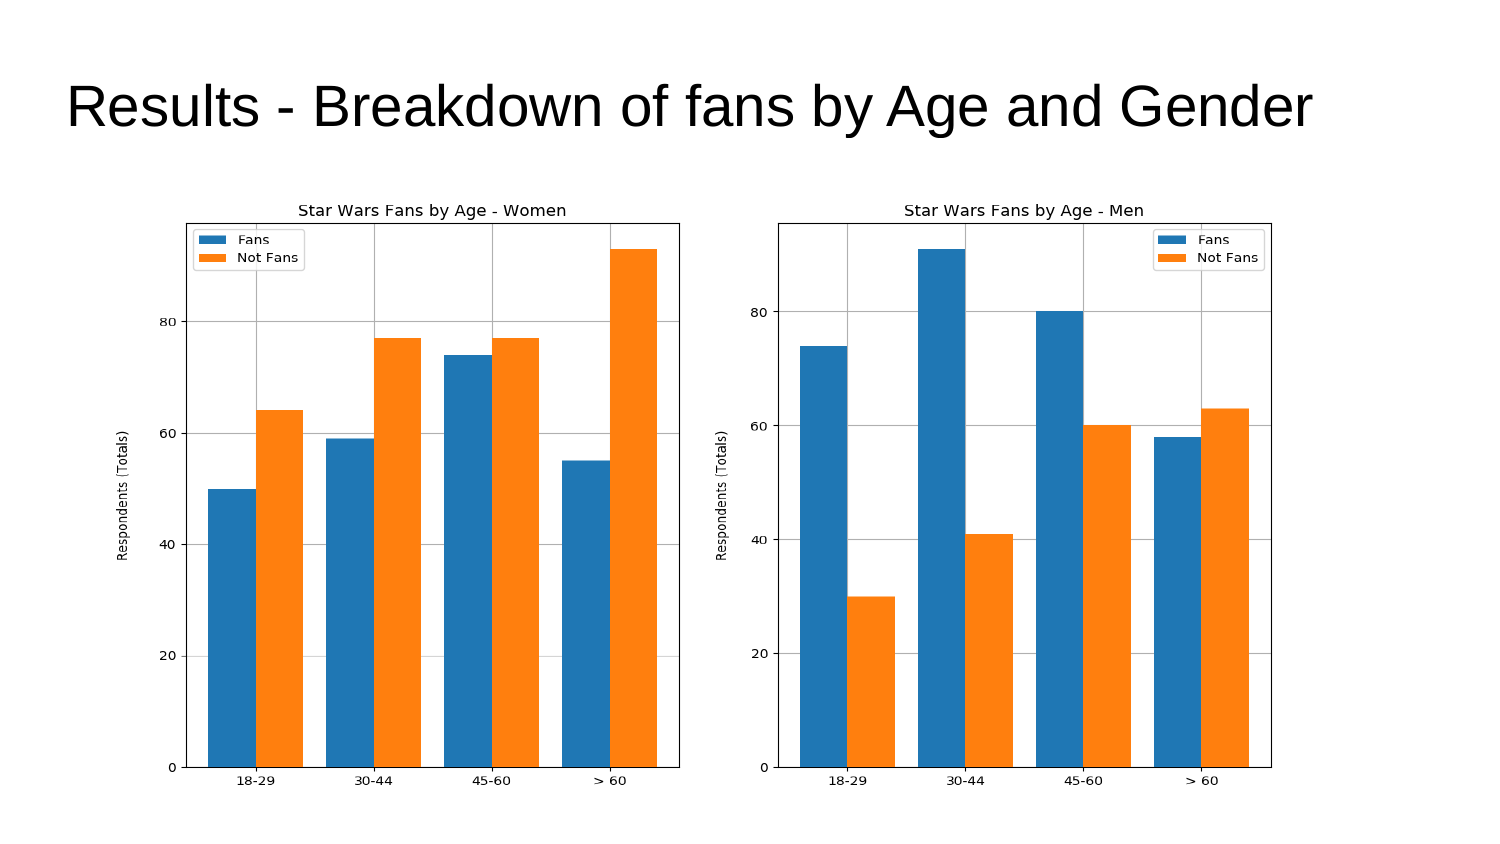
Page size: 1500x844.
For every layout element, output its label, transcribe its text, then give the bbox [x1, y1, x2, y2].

picture [11, 137, 1410, 844]
title Results - Breakdown of fans by Age and Gender [51, 52, 1449, 147]
